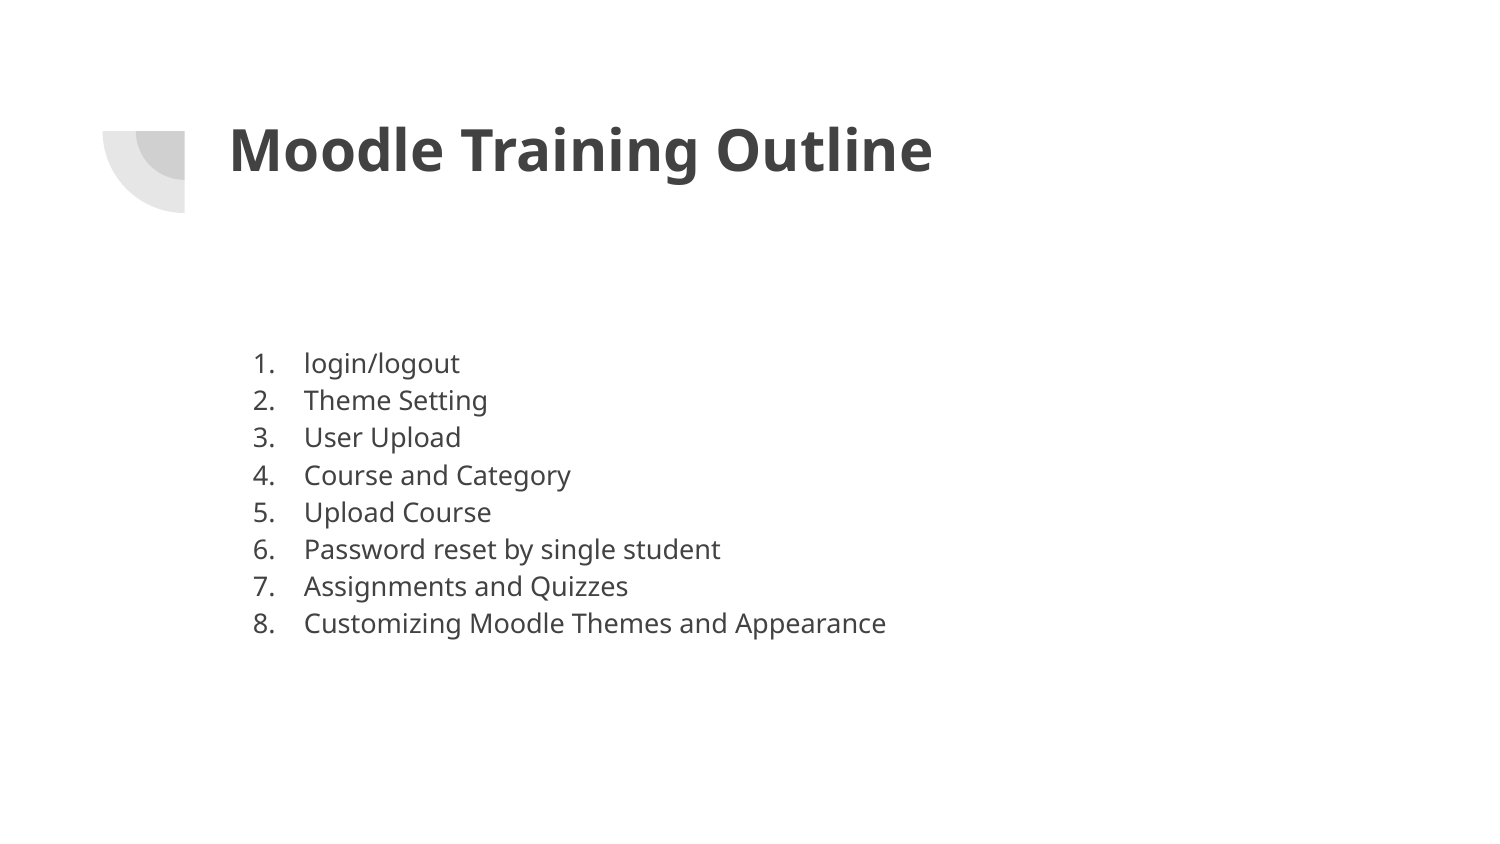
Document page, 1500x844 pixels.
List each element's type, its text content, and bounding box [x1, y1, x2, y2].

list login/logout Theme Setting User Upload Course and Category Upload Course Password reset by single student Assignments and Quizzes Customizing Moodle Themes and Appearance [213, 326, 1368, 744]
title Moodle Training Outline [213, 98, 1368, 263]
